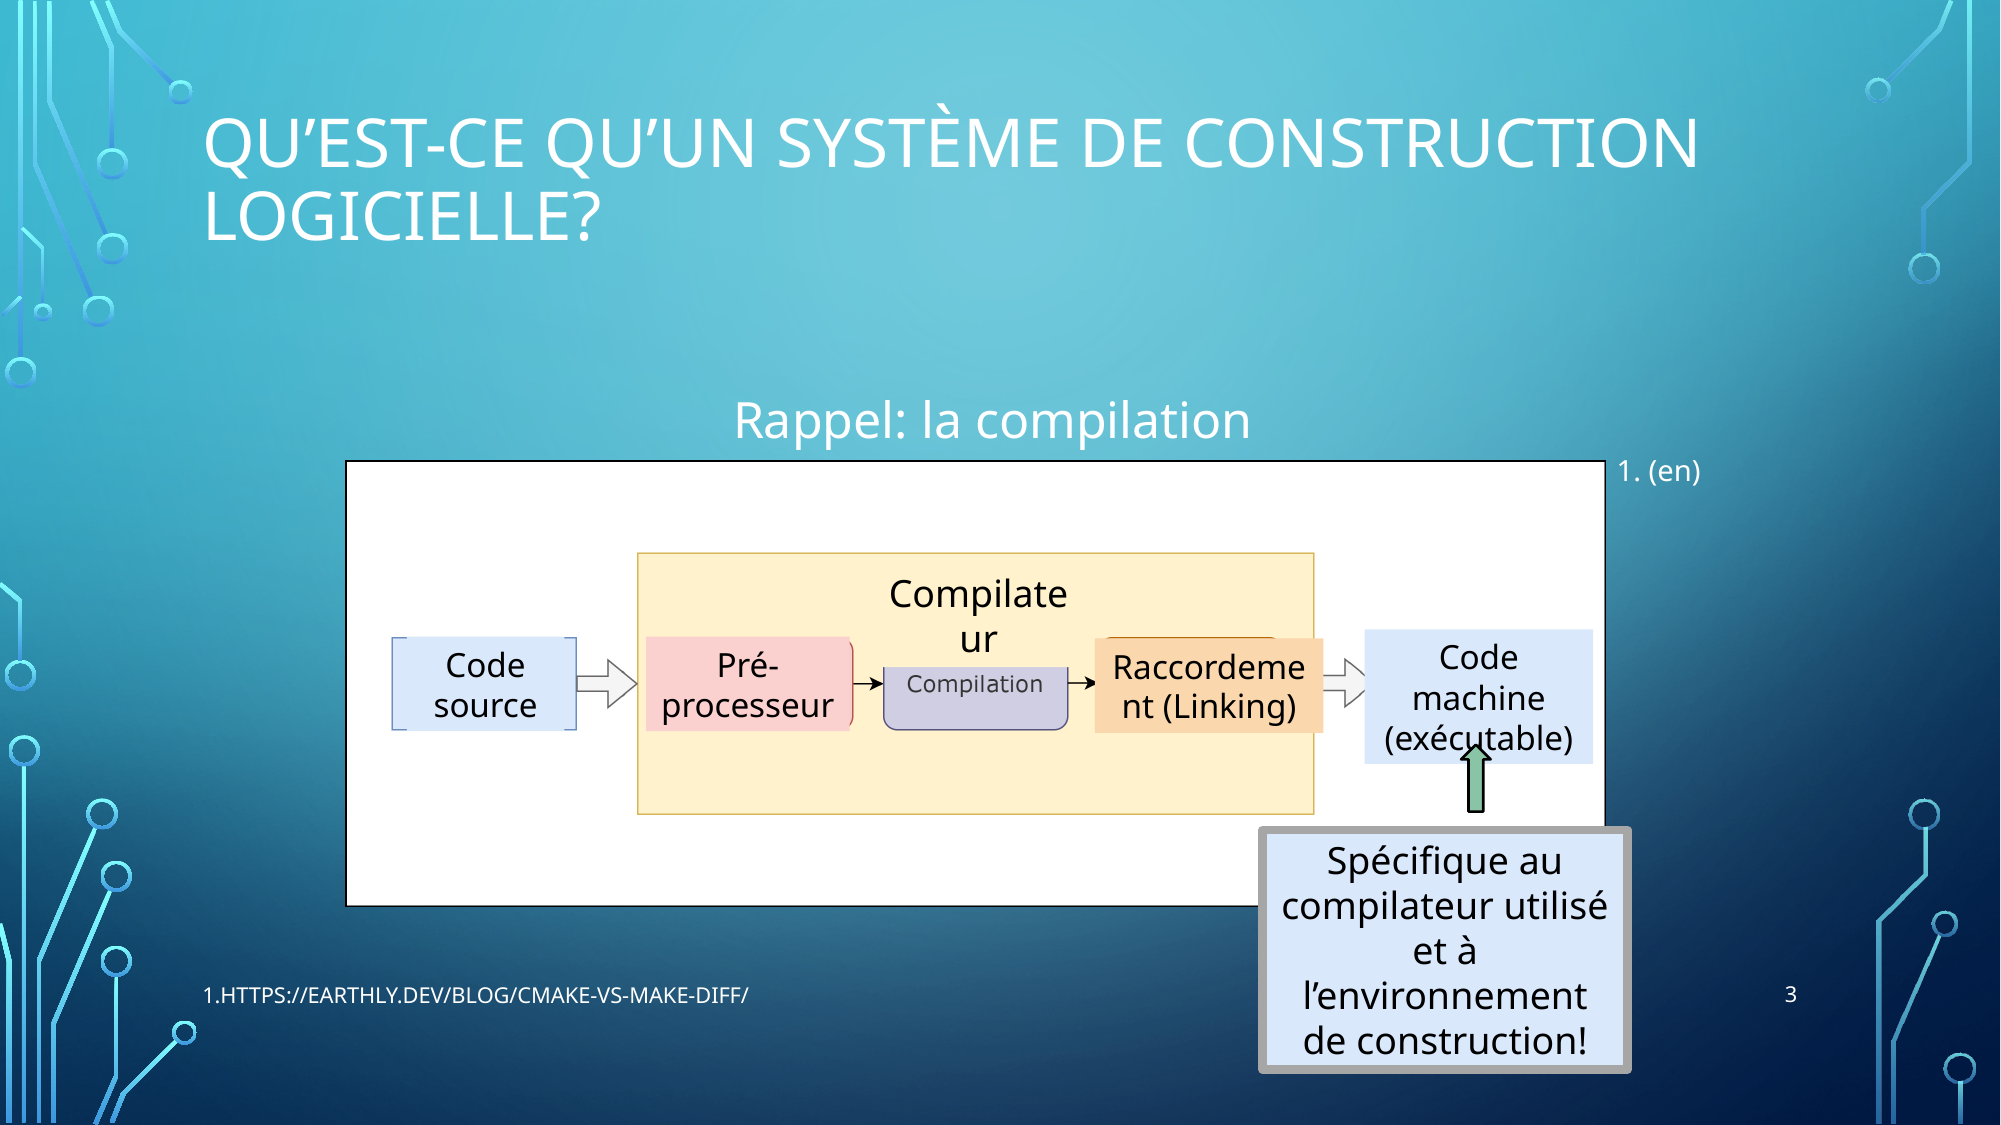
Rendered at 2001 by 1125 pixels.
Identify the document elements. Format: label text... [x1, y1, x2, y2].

text_box Spécifique au compilateur utilisé et à l’environnement de construction! [1262, 829, 1628, 1070]
slide_number 3 [1685, 965, 1813, 1025]
picture [345, 459, 1606, 907]
list Rappel: la compilation [187, 369, 1813, 950]
title Qu’est-ce qu’un système de construction logicielle? [187, 101, 1813, 344]
footer 1.https://earthly.dev/blog/cmake-vs-make-diff/ [187, 965, 1211, 1025]
text_box 1. (en) [1601, 444, 1719, 495]
